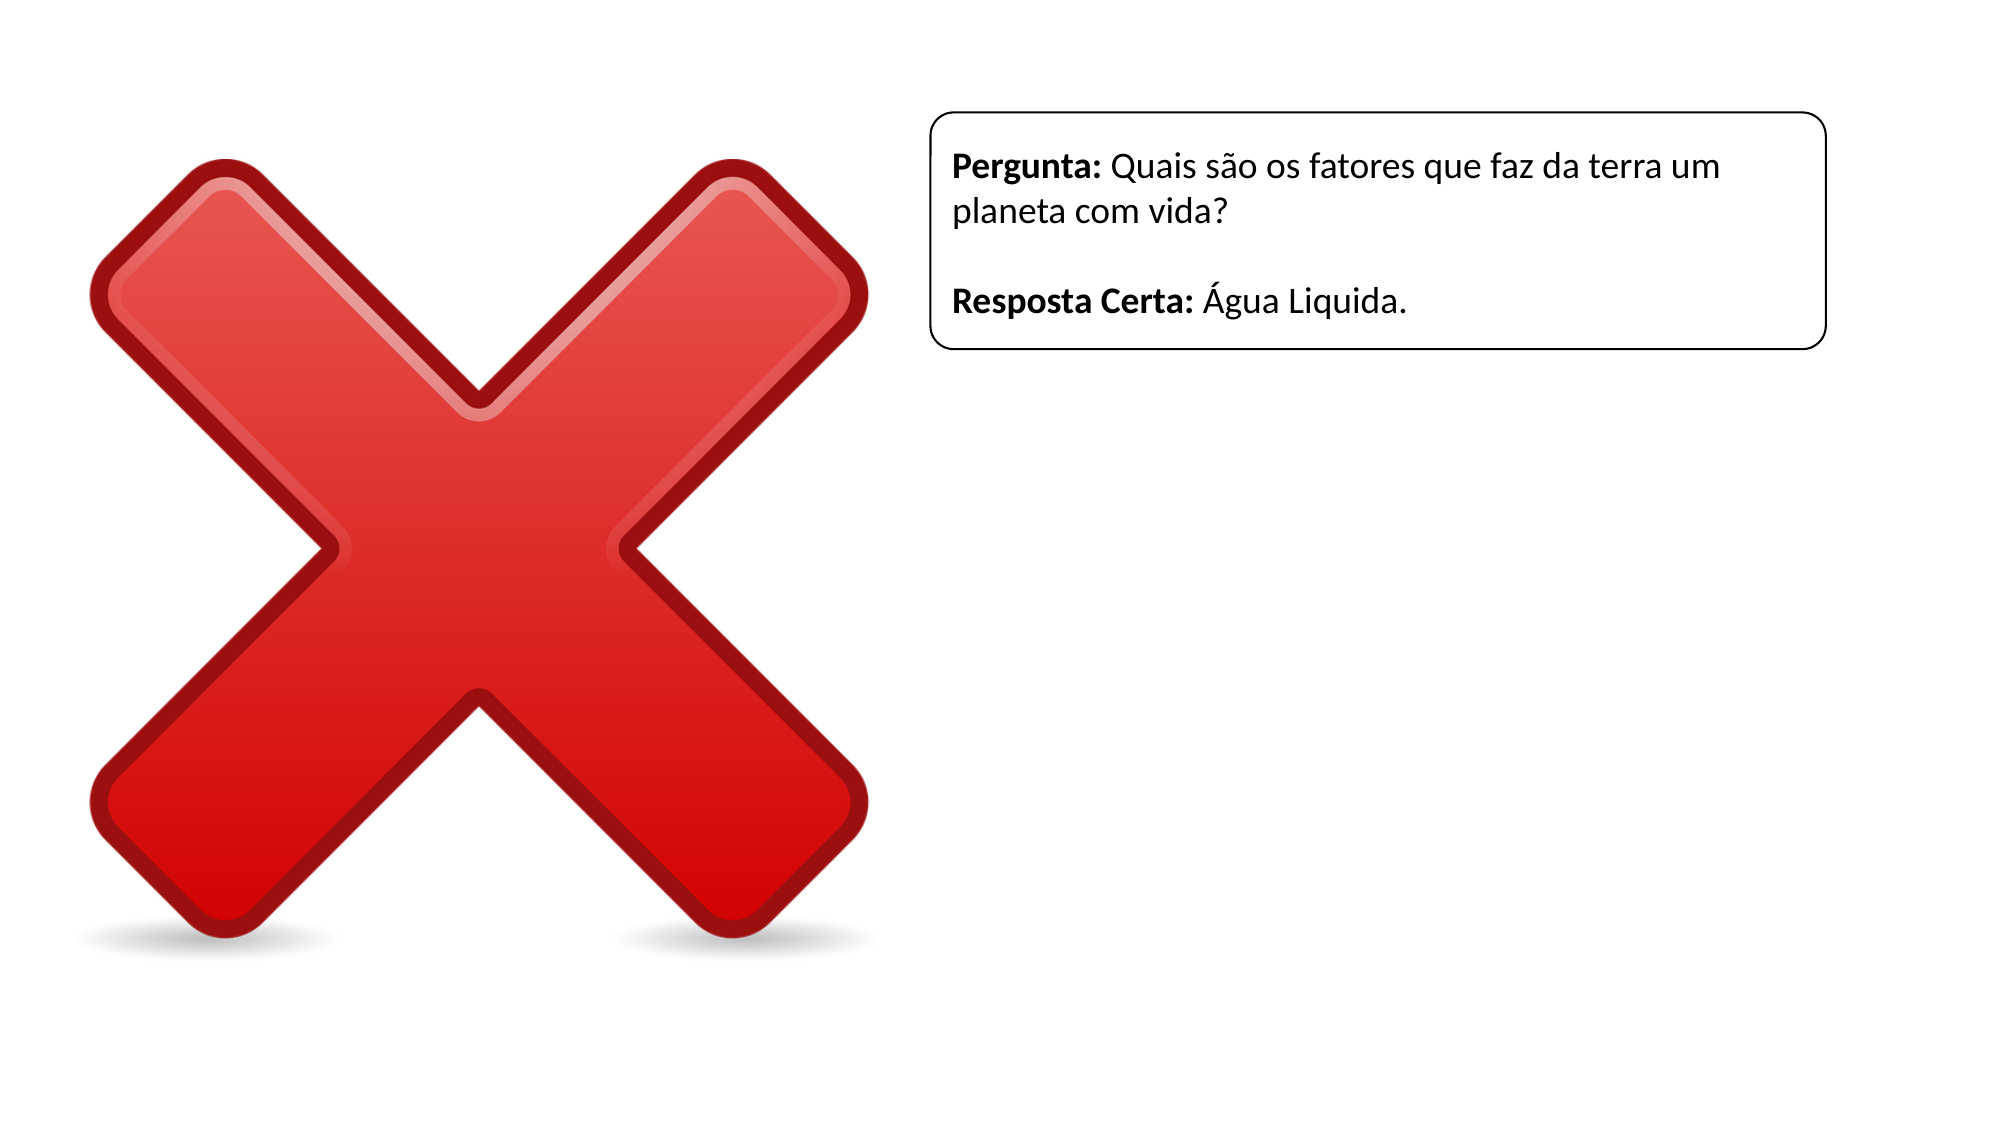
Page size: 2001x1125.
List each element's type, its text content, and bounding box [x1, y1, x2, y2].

picture [67, 159, 886, 966]
text_box Pergunta: Quais são os fatores que faz da terra um planeta com vida? Resposta Certa: Água Liquida. [929, 111, 1827, 351]
